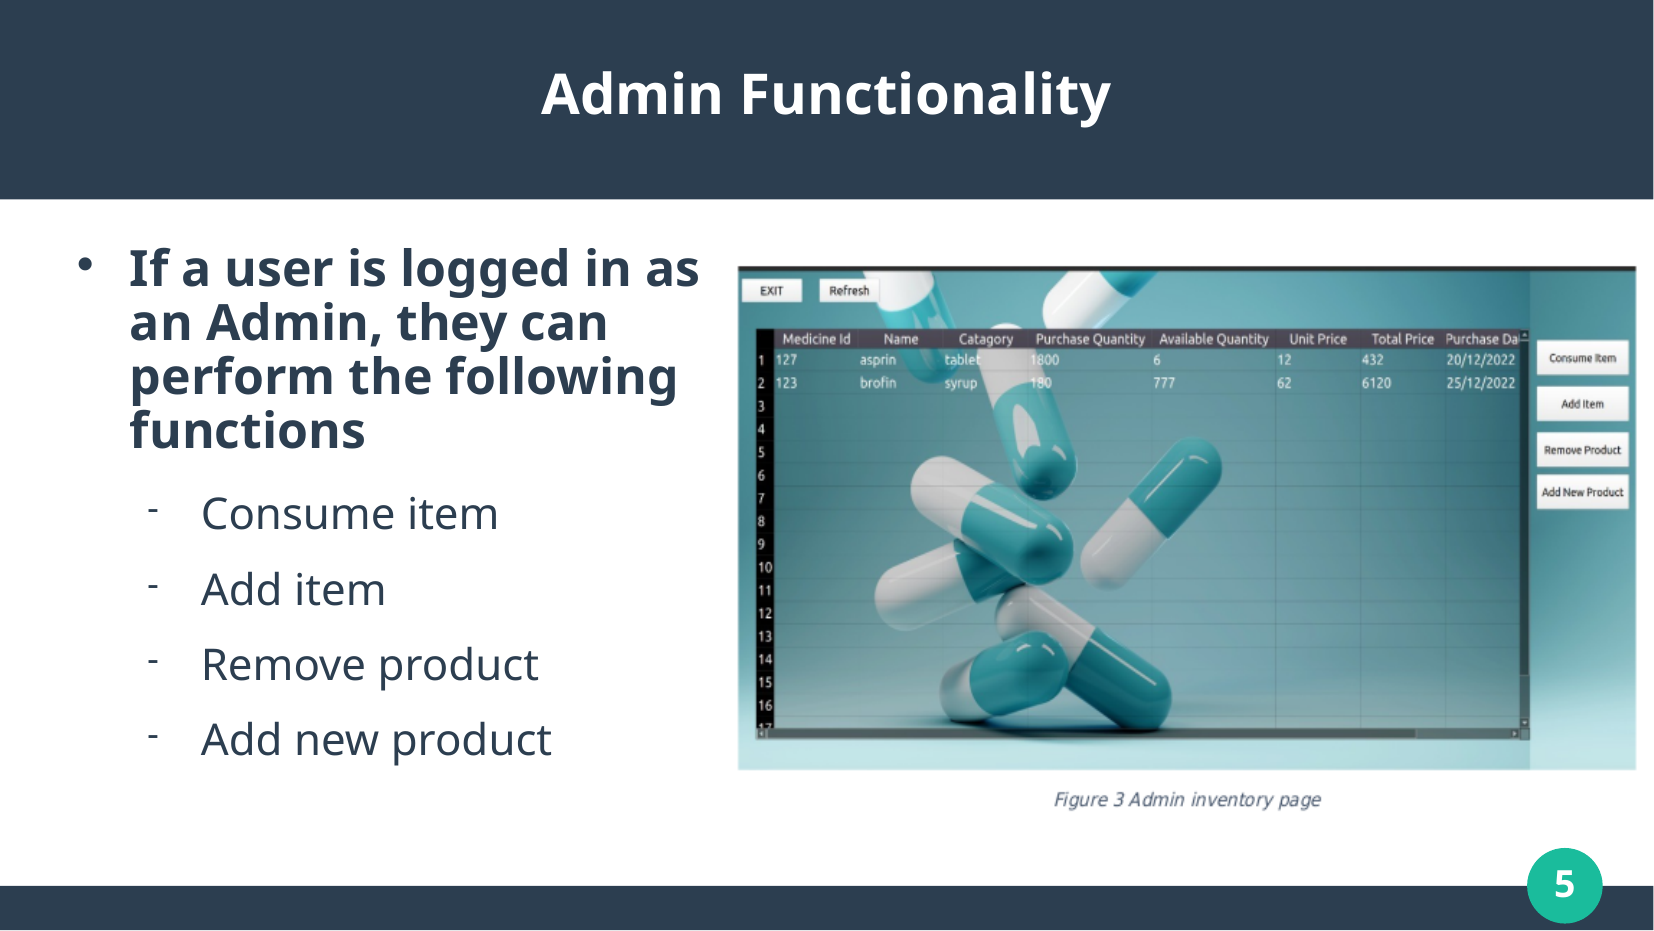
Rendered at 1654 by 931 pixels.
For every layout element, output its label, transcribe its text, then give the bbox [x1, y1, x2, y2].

title Admin Functionality [59, 37, 1595, 155]
picture [712, 243, 1654, 819]
list If a user is logged in as an Admin, they can perform the following functions Consume item Add item Remove product Add new product [59, 243, 713, 864]
